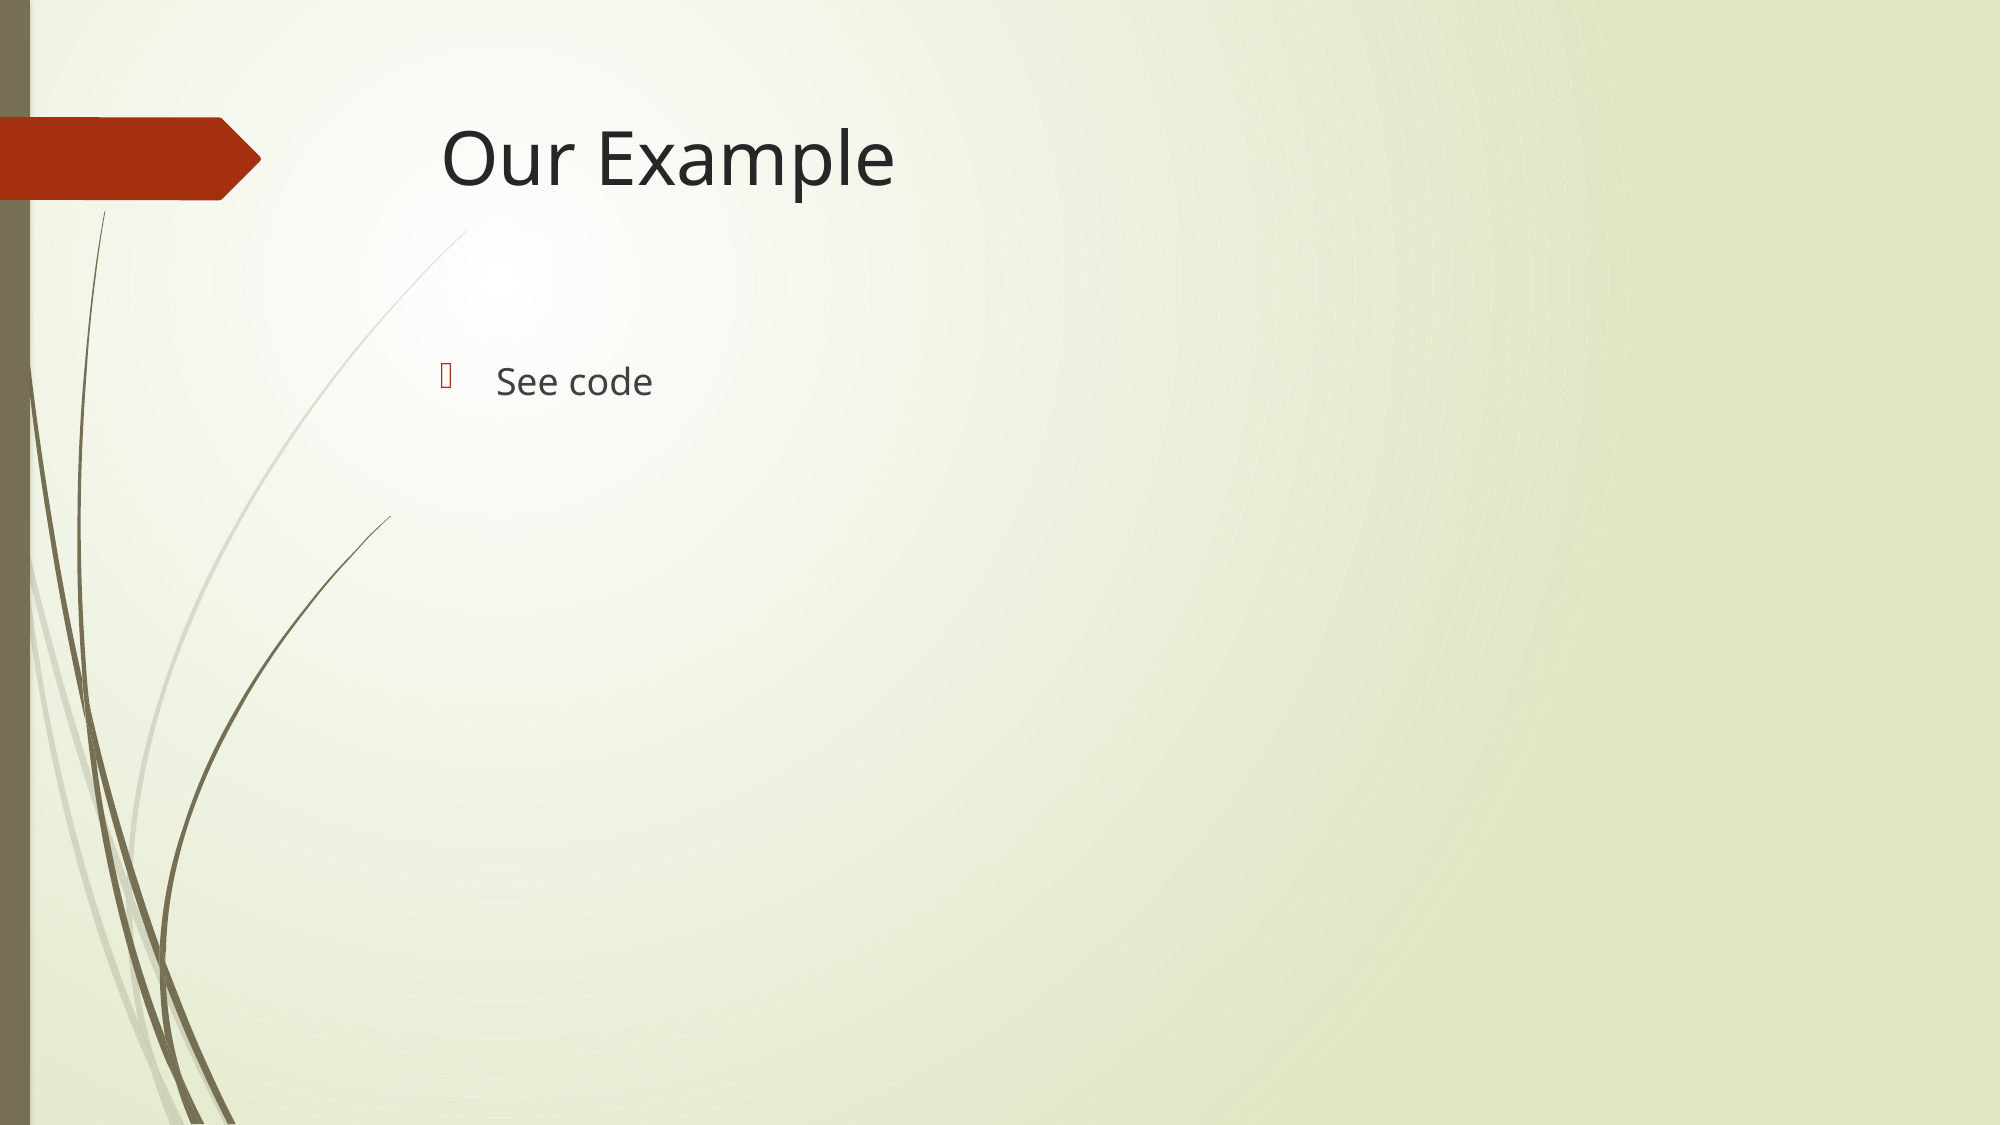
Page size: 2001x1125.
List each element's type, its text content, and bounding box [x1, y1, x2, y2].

title Our Example [425, 102, 1888, 313]
list See code [424, 350, 1888, 970]
